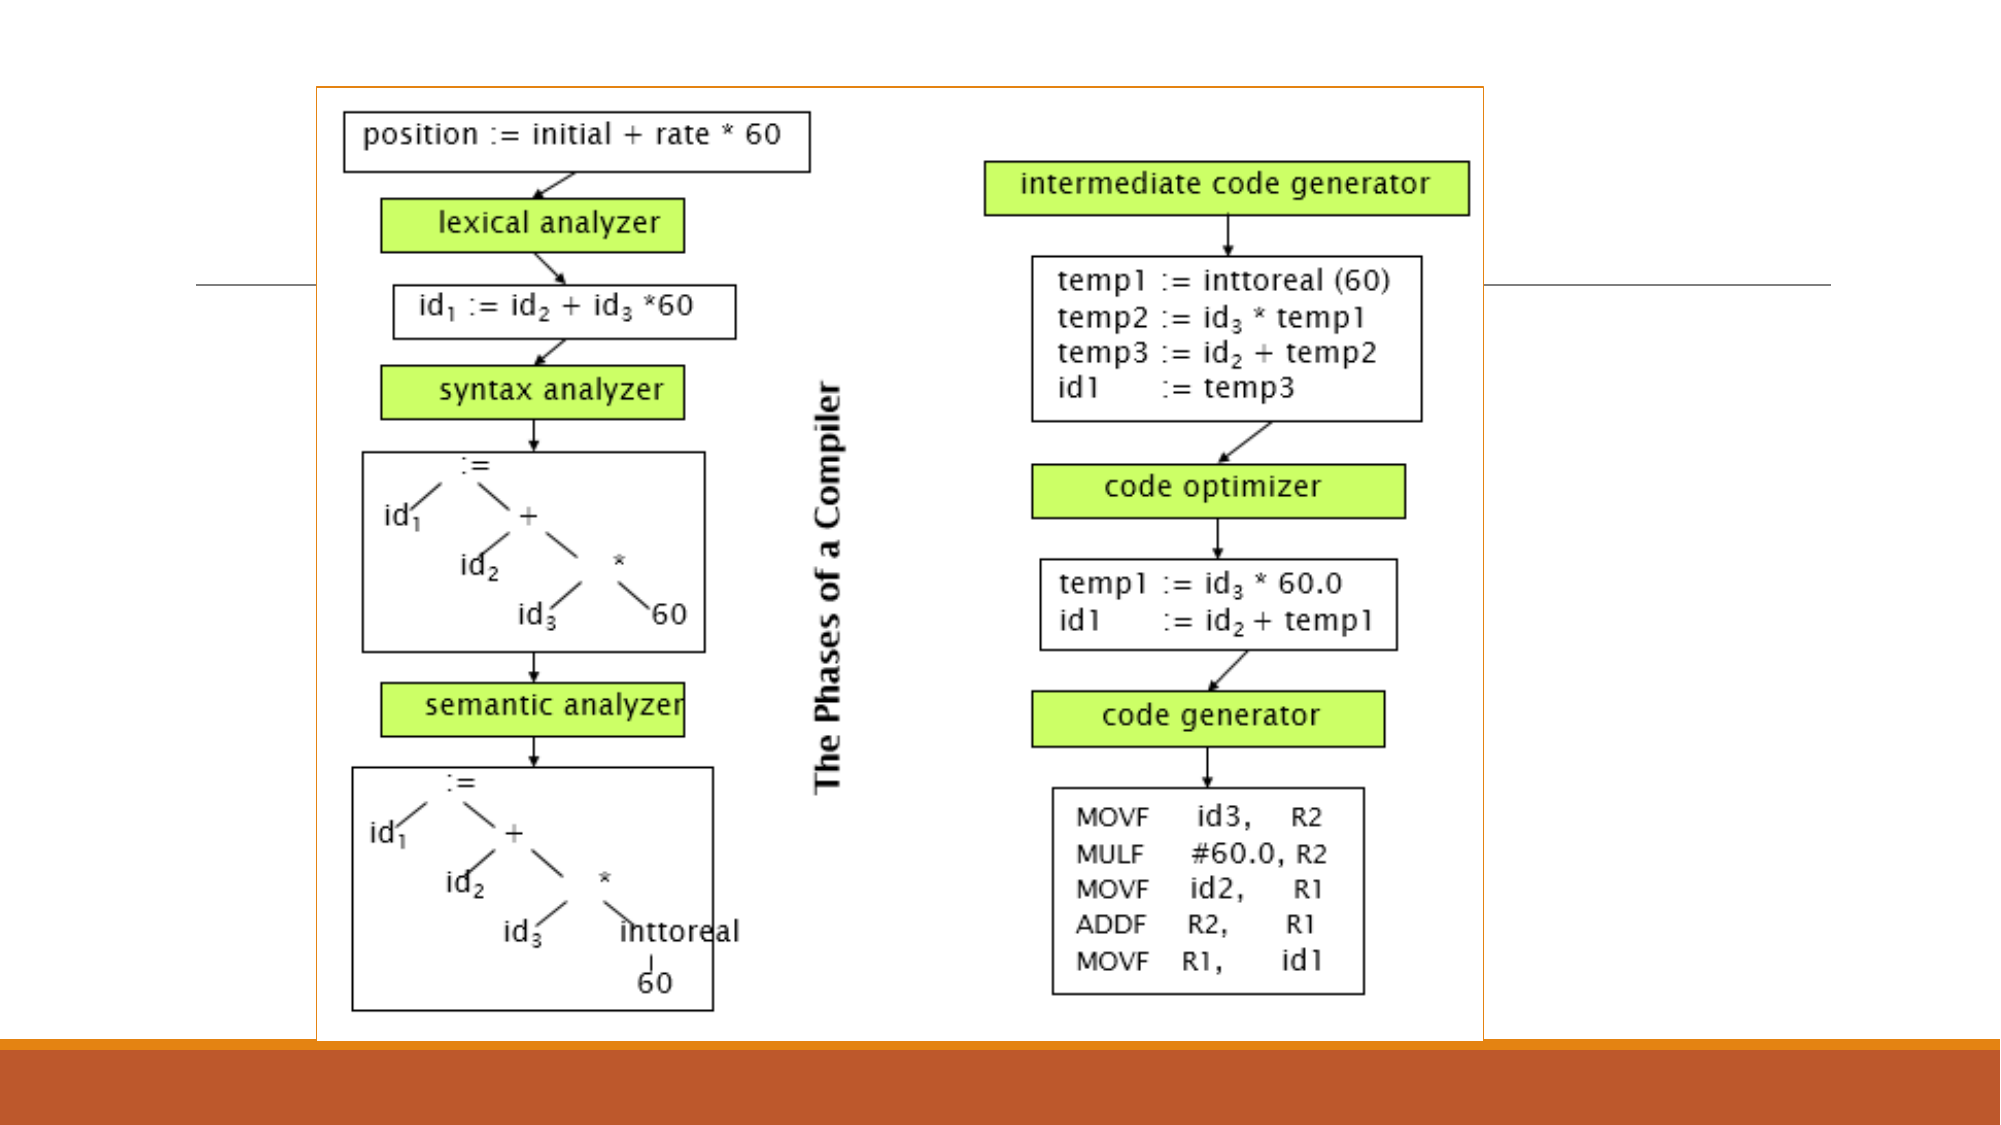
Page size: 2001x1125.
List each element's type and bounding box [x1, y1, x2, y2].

picture [316, 87, 1483, 1042]
